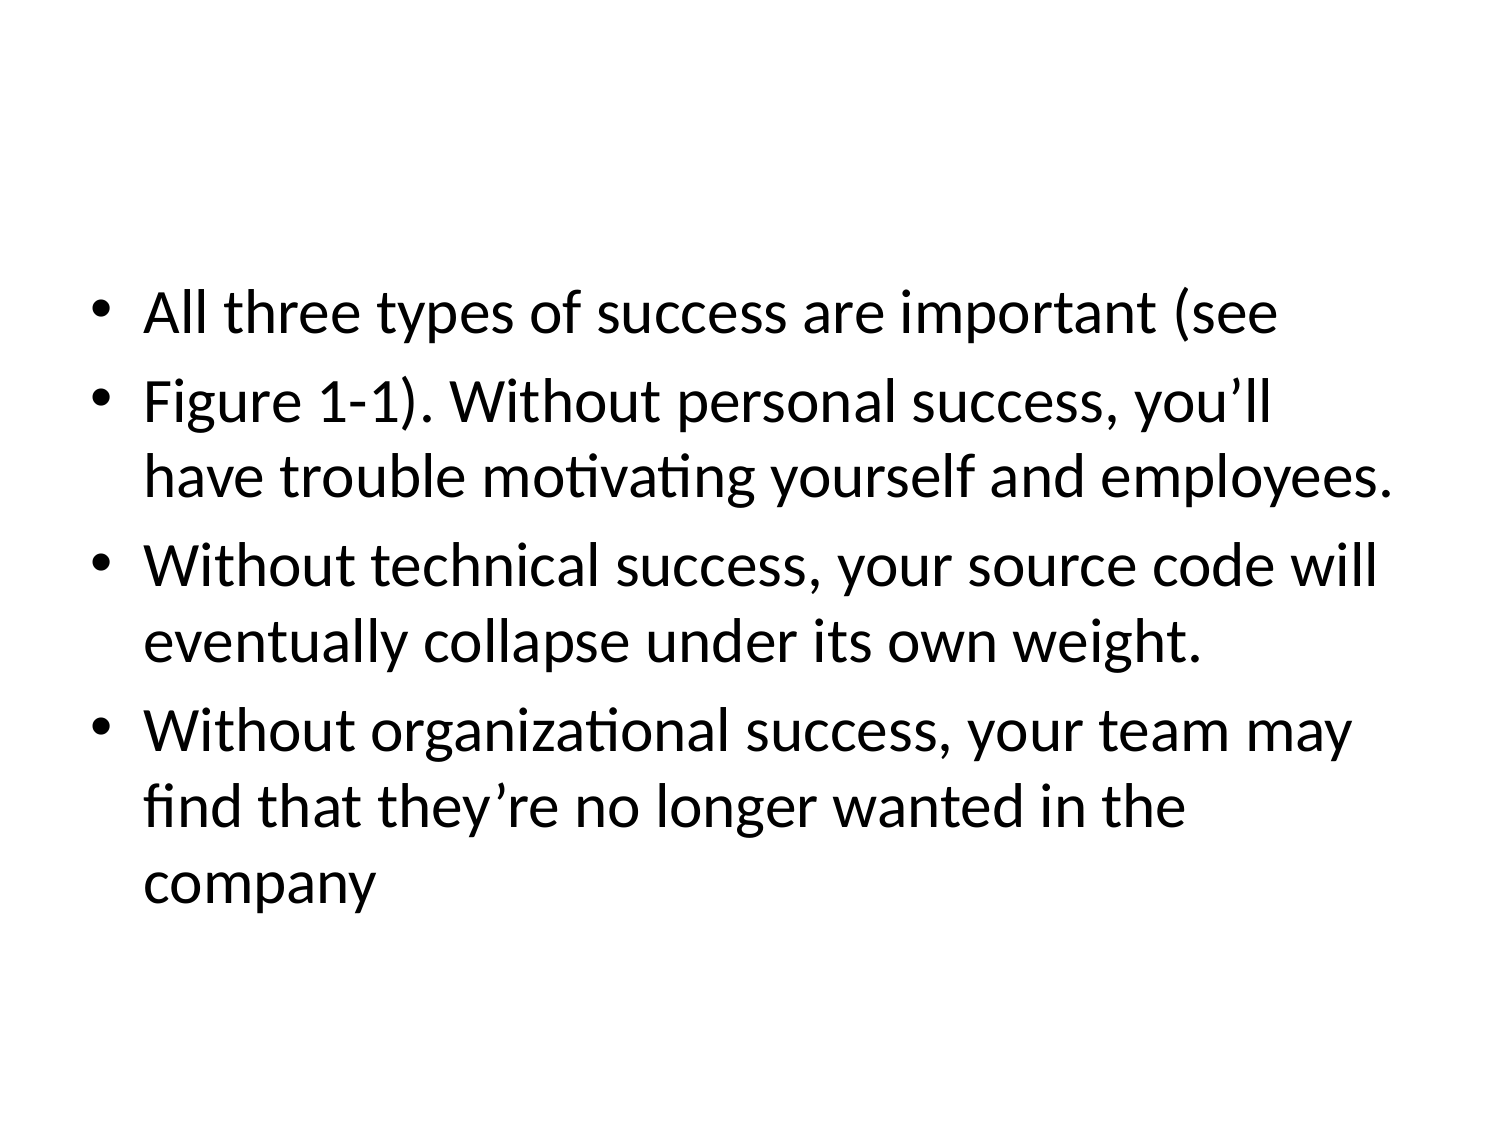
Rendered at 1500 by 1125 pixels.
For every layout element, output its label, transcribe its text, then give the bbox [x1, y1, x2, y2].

list All three types of success are important (see Figure 1-1). Without personal success, you’ll have trouble motivating yourself and employees. Without technical success, your source code will eventually collapse under its own weight. Without organizational success, your team may find that they’re no longer wanted in the company [75, 262, 1425, 1005]
